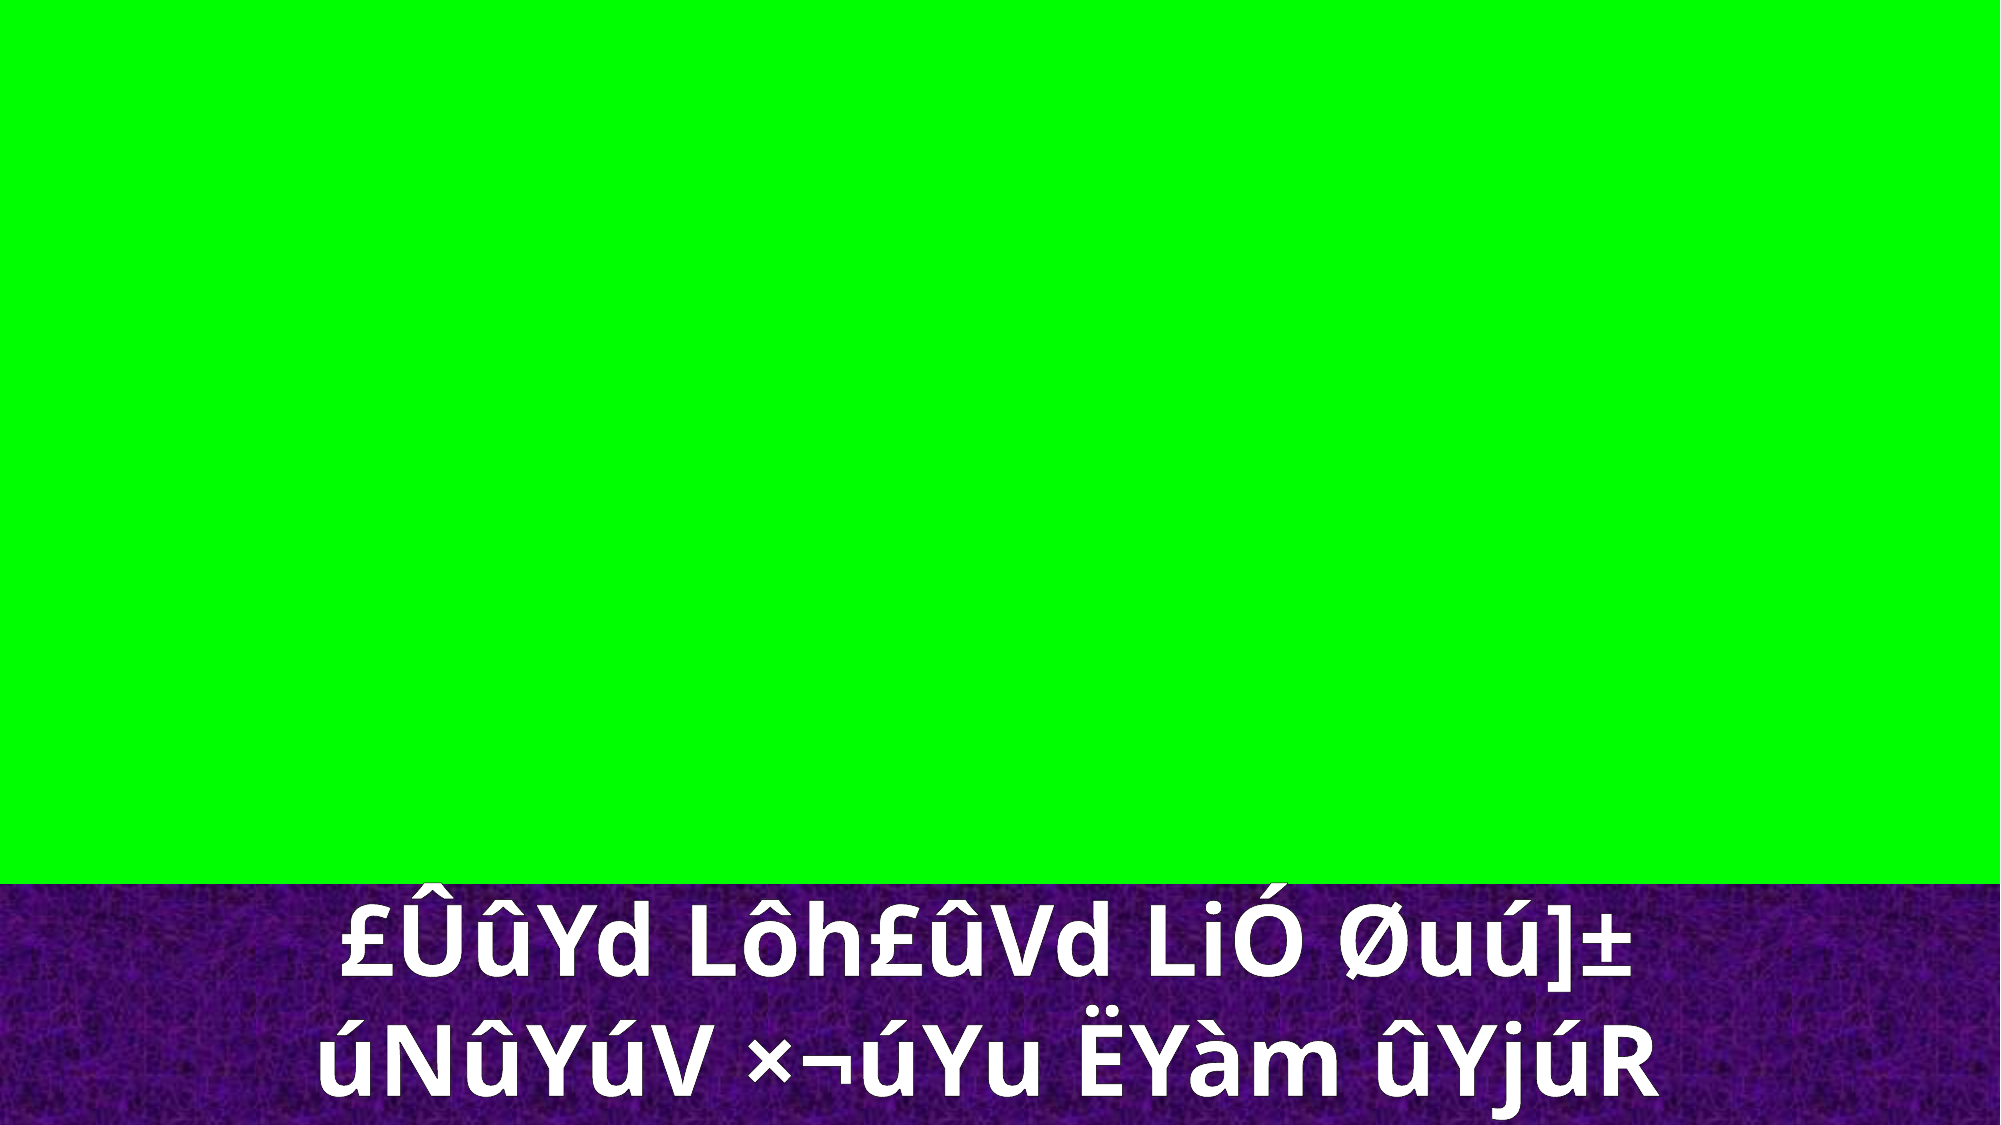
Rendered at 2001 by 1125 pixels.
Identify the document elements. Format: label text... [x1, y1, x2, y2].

text_box £ÛûYd Lôh£ûVd LiÓ Øuú]± úNûYúV ×¬úYu ËYàm ûYjúR [0, 868, 2000, 1124]
